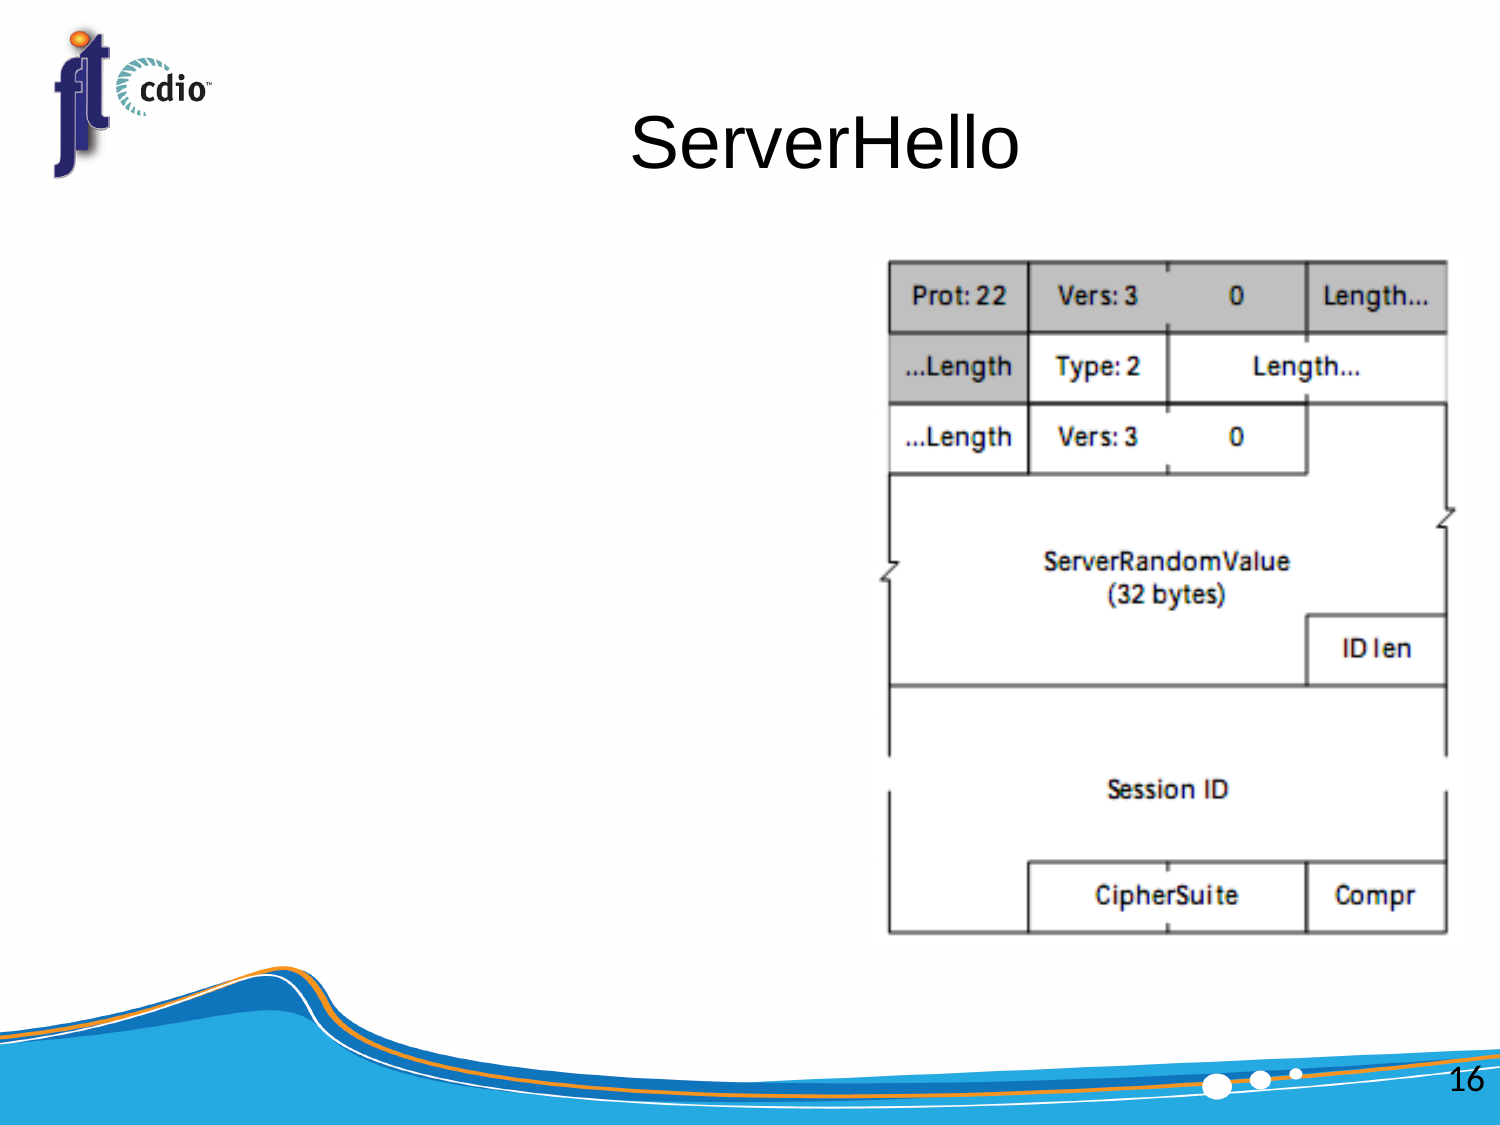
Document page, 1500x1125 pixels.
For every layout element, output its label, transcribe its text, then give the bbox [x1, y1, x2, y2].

text_box 16 [1149, 1046, 1500, 1125]
title ServerHello [226, 45, 1425, 233]
picture [0, 0, 1500, 1125]
